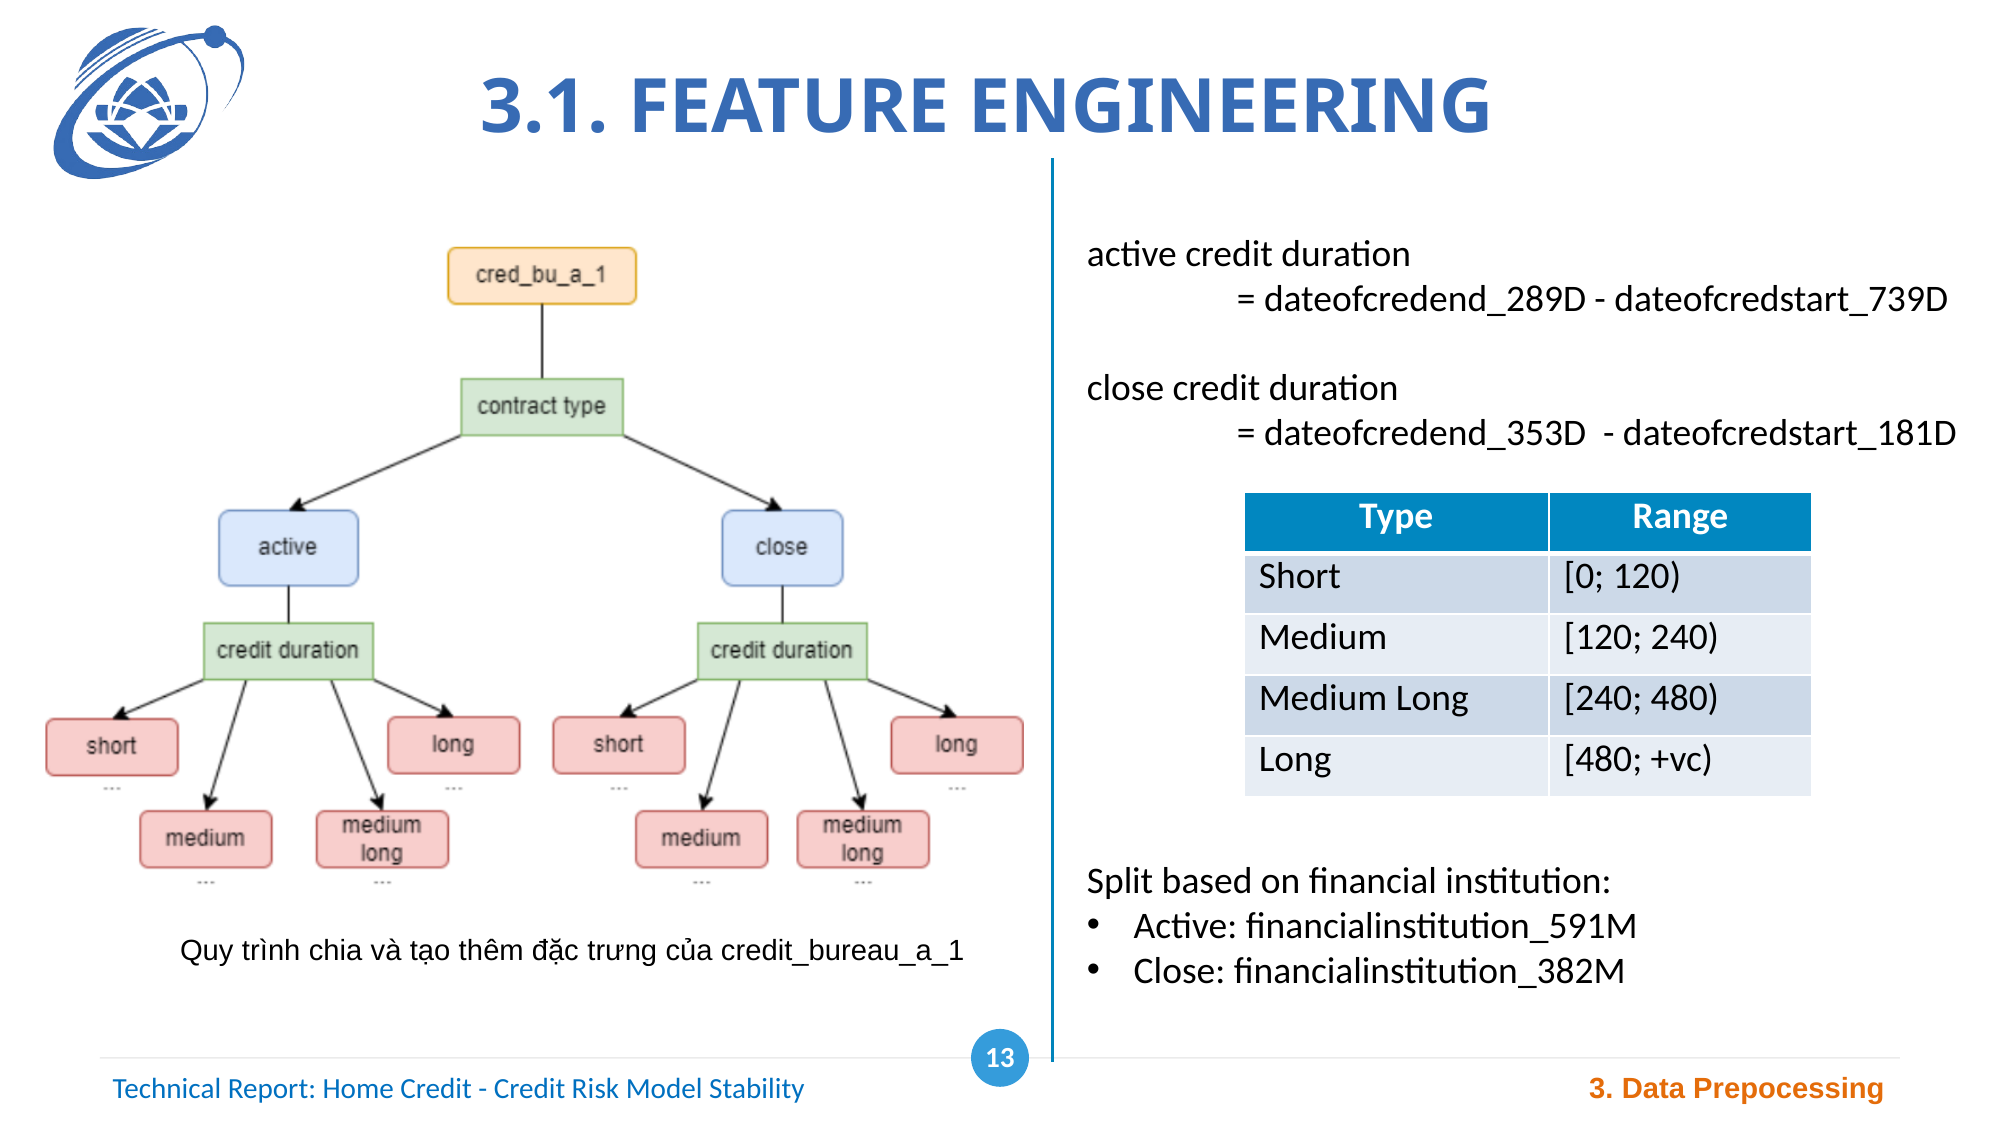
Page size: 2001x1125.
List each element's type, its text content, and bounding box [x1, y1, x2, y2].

picture [32, 246, 1033, 900]
text_box Technical Report: Home Credit - Credit Risk Model Stability [97, 1062, 988, 1112]
table_cell [0; 120) [1550, 556, 1811, 613]
table_cell Medium [1245, 615, 1548, 674]
text_box active credit duration = dateofcredend_289D - dateofcredstart_739D [1072, 222, 1999, 327]
table_cell Medium Long [1245, 676, 1548, 735]
table_header Range [1550, 493, 1811, 551]
text_box Split based on financial institution: Active: financialinstitution_591M Close: financialinstitution_382M [1072, 848, 1739, 999]
text_box 3.1. FEATURE ENGINEERING [217, 67, 1759, 227]
text_box close credit duration = dateofcredend_353D - dateofcredstart_181D [1072, 355, 1984, 461]
table_cell [480; +vc) [1550, 737, 1811, 796]
slide_number 13 [957, 1024, 1043, 1088]
table_cell Short [1245, 556, 1548, 613]
picture [52, 24, 246, 185]
table_cell Long [1245, 737, 1548, 796]
text_box Quy trình chia và tạo thêm đặc trưng của credit_bureau_a_1 [161, 924, 984, 975]
table_header Type [1245, 493, 1548, 551]
text_box 3. Data Prepocessing [1042, 1062, 1900, 1125]
table_cell [120; 240) [1550, 615, 1811, 674]
table_cell [240; 480) [1550, 676, 1811, 735]
